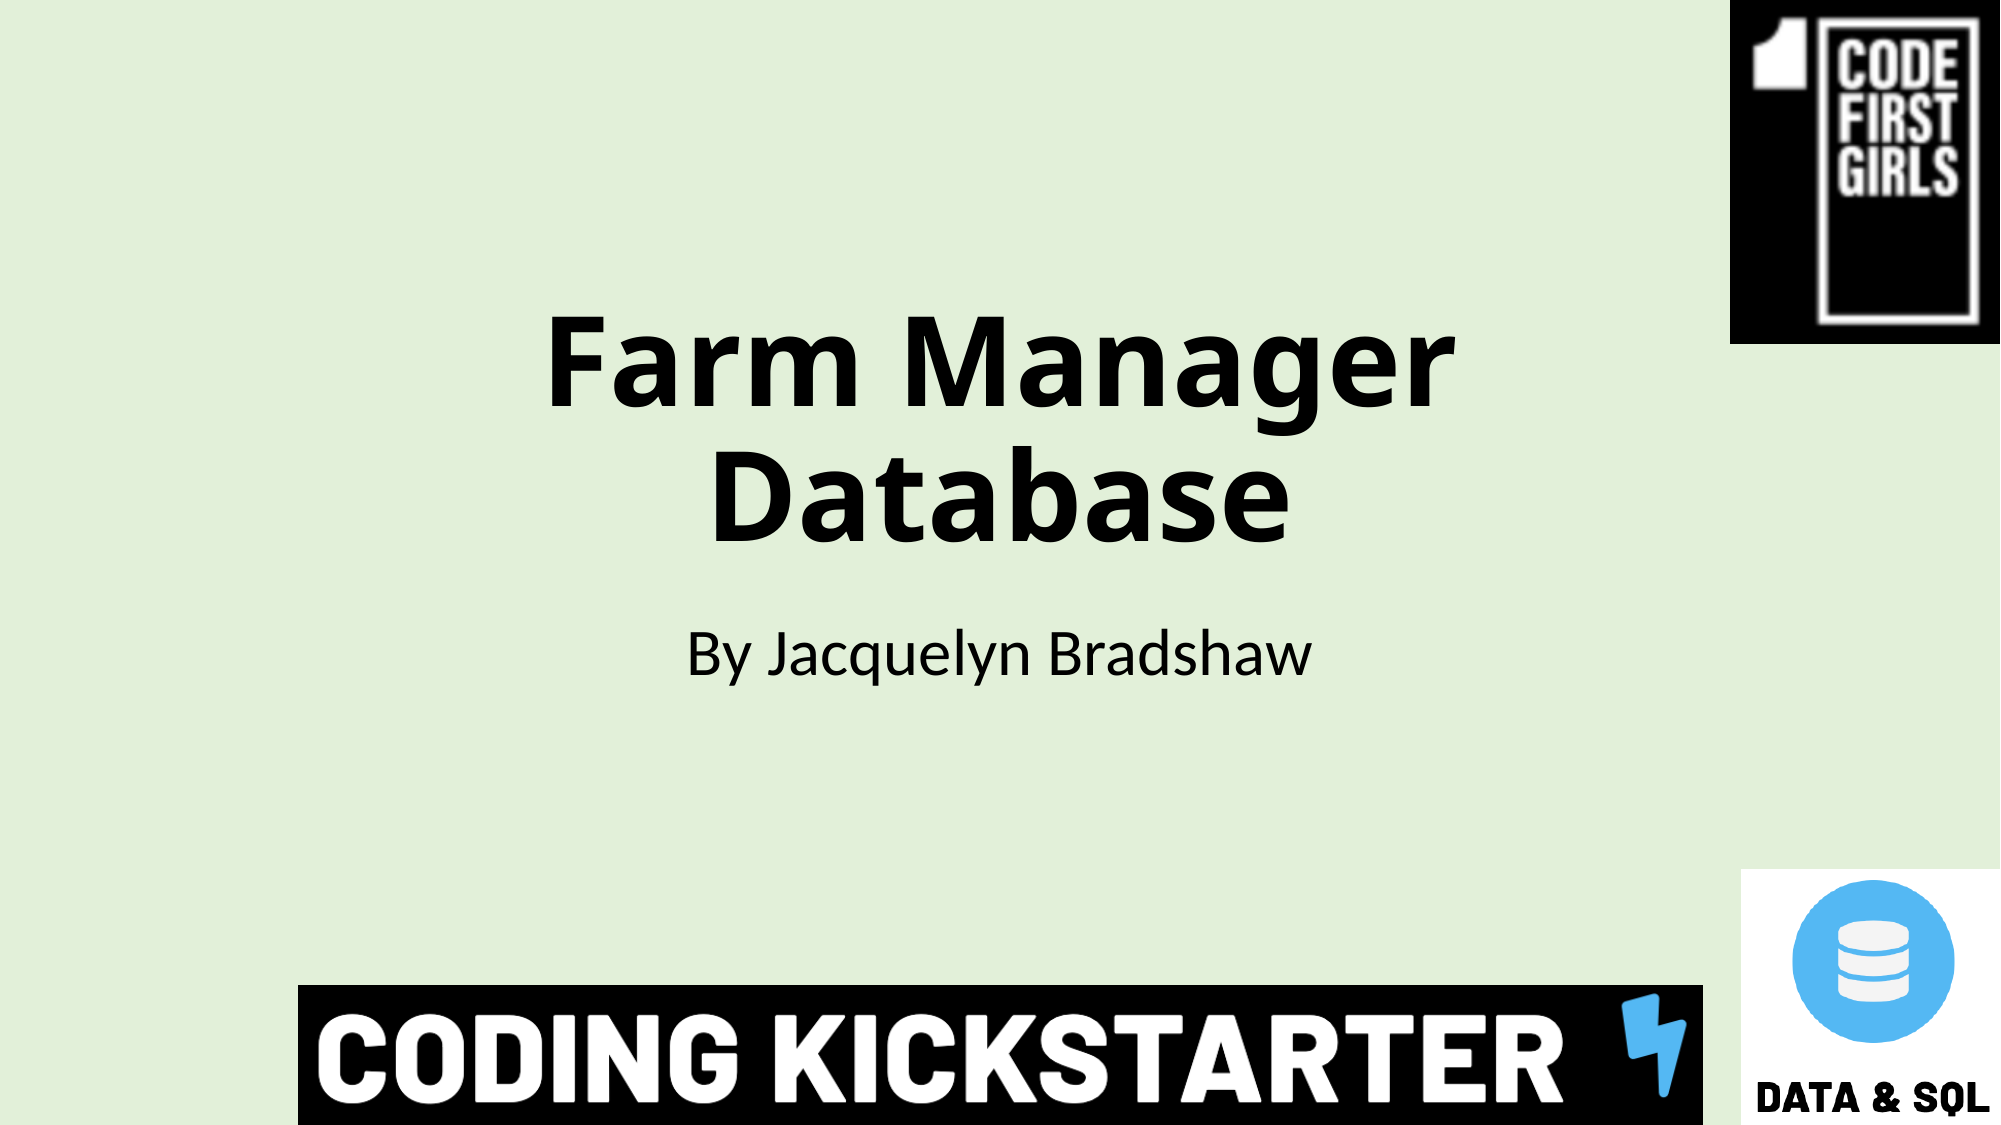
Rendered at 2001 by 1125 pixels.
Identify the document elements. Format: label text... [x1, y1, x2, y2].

picture [298, 985, 1703, 1125]
subtitle By Jacquelyn Bradshaw [249, 610, 1750, 882]
title Farm Manager Database [249, 184, 1750, 576]
picture [1730, 0, 2000, 344]
picture [1741, 869, 2000, 1125]
